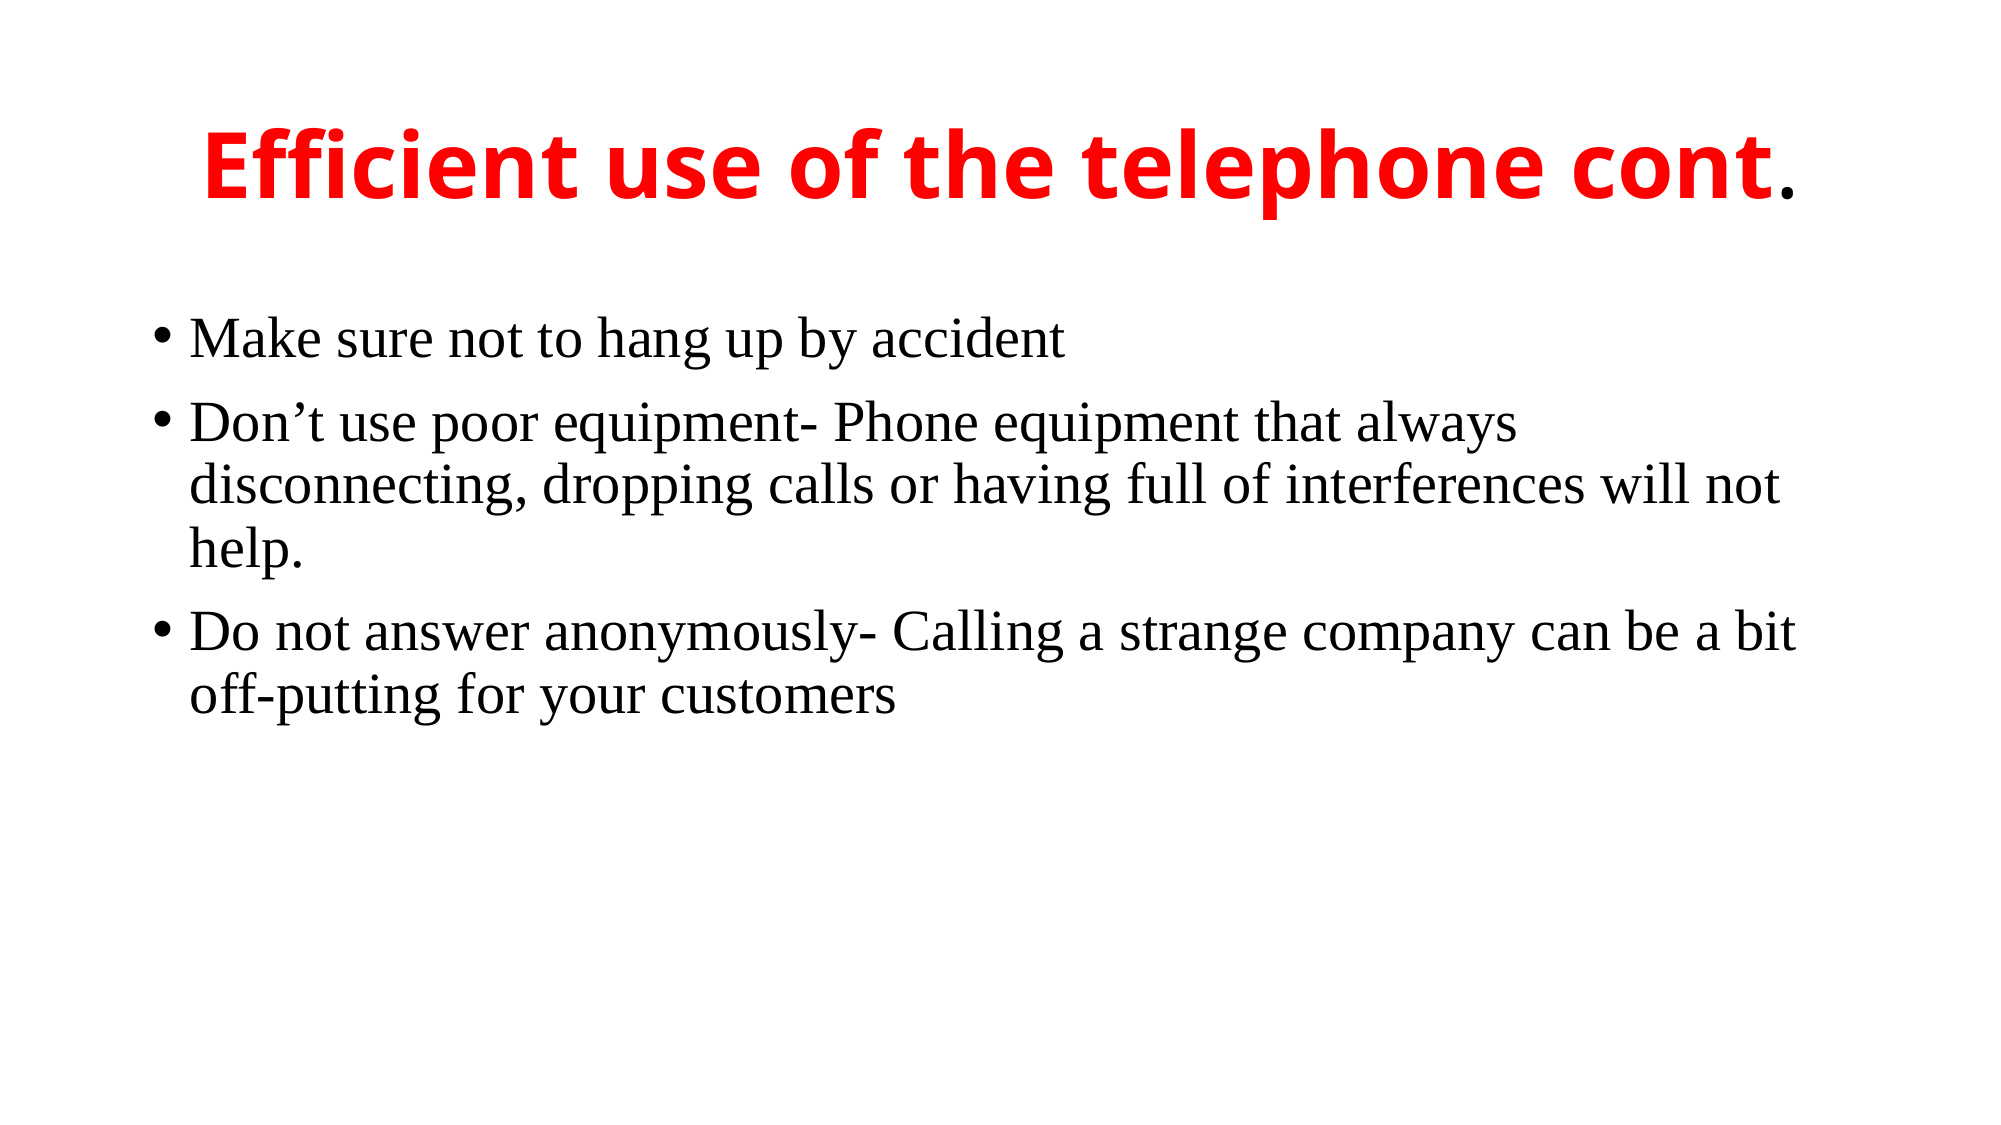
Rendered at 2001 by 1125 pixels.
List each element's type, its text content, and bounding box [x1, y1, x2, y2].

list Make sure not to hang up by accident Don’t use poor equipment- Phone equipment that always disconnecting, dropping calls or having full of interferences will not help. Do not answer anonymously- Calling a strange company can be a bit off-putting for your customers [137, 299, 1863, 1014]
title Efficient use of the telephone cont. [137, 59, 1863, 278]
